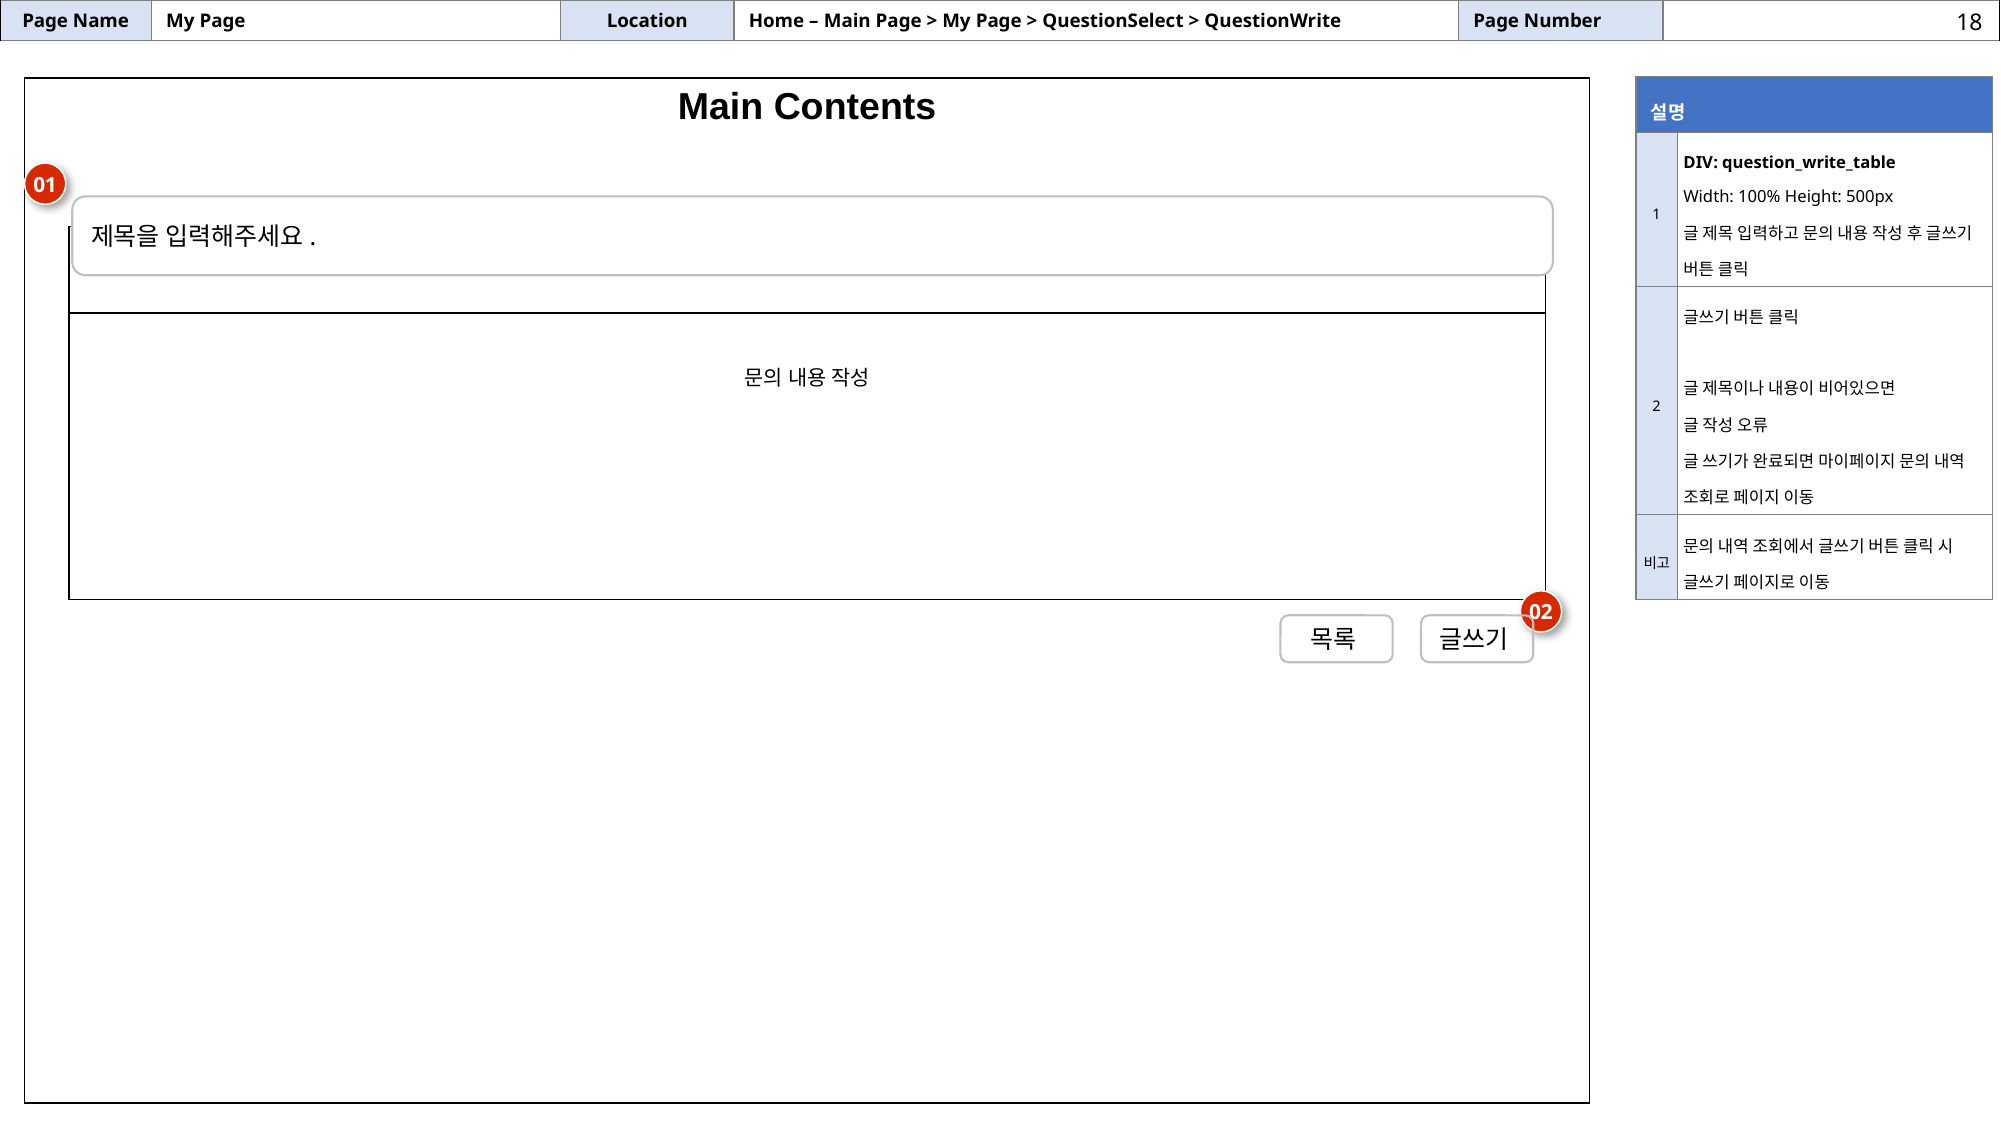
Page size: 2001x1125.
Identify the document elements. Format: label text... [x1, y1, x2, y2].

table_cell 비고 [1637, 515, 1677, 599]
table_header Page Number [1459, 1, 1662, 40]
table_header 설명 [1637, 77, 1992, 132]
table_header [70, 227, 1545, 312]
text_box 목록 [1280, 615, 1393, 663]
table_cell 2 [1637, 287, 1677, 514]
table_header Location [561, 1, 733, 40]
table_cell 글쓰기 버튼 클릭 글 제목이나 내용이 비어있으면 글 작성 오류 글 쓰기가 완료되면 마이페이지 문의 내역 조회로 페이지 이동 [1678, 287, 1992, 514]
table_cell DIV: question_write_table Width: 100% Height: 500px 글 제목 입력하고 문의 내용 작성 후 글쓰기 버튼 클릭 [1678, 133, 1992, 286]
table_cell 문의 내역 조회에서 글쓰기 버튼 클릭 시 글쓰기 페이지로 이동 [1678, 515, 1992, 599]
table_header Home – Main Page > My Page > QuestionSelect > QuestionWrite [735, 1, 1458, 40]
text_box 01 [24, 162, 66, 205]
text_box 18 [1660, 0, 1998, 39]
text_box 제목을 입력해주세요. [72, 196, 1553, 276]
text_box 글쓰기 [1420, 615, 1534, 663]
table_cell 1 [1637, 133, 1677, 286]
table_cell 문의 내용 작성 [70, 314, 1545, 599]
table_header Main Contents [25, 79, 1589, 1102]
table_header My Page [152, 1, 560, 40]
text_box 02 [1520, 590, 1562, 633]
table_header Page Name [1, 1, 151, 40]
